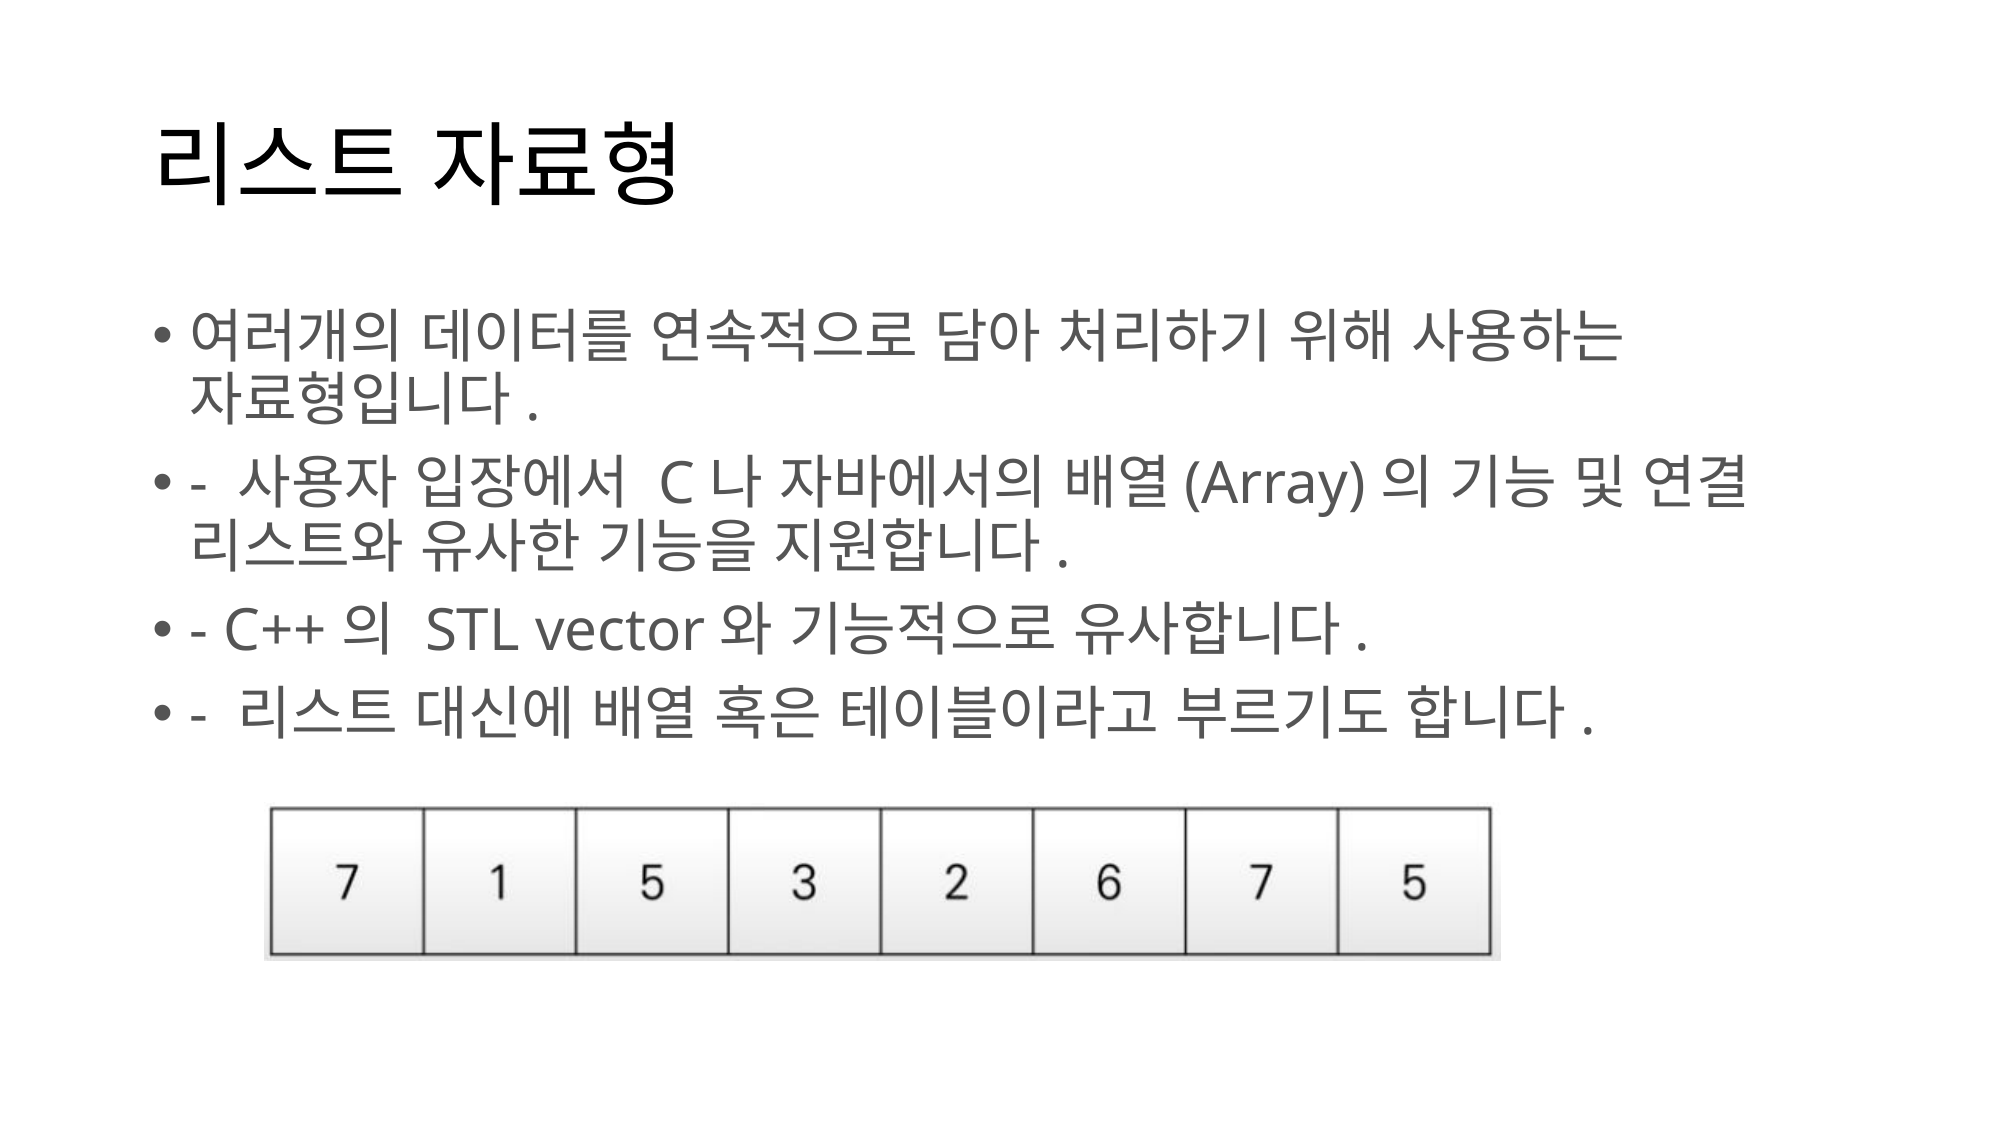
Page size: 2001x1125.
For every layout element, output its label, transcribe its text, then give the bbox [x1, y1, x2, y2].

picture [264, 802, 1501, 961]
title 리스트 자료형 [137, 59, 1863, 278]
list 여러개의 데이터를 연속적으로 담아 처리하기 위해 사용하는 자료형입니다. - 사용자 입장에서 C나 자바에서의 배열(Array)의 기능 및 연결 리스트와 유사한 기능을 지원합니다. - C++의 STL vector와 기능적으로 유사합니다. - 리스트 대신에 배열 혹은 테이블이라고 부르기도 합니다. [137, 299, 1863, 1014]
